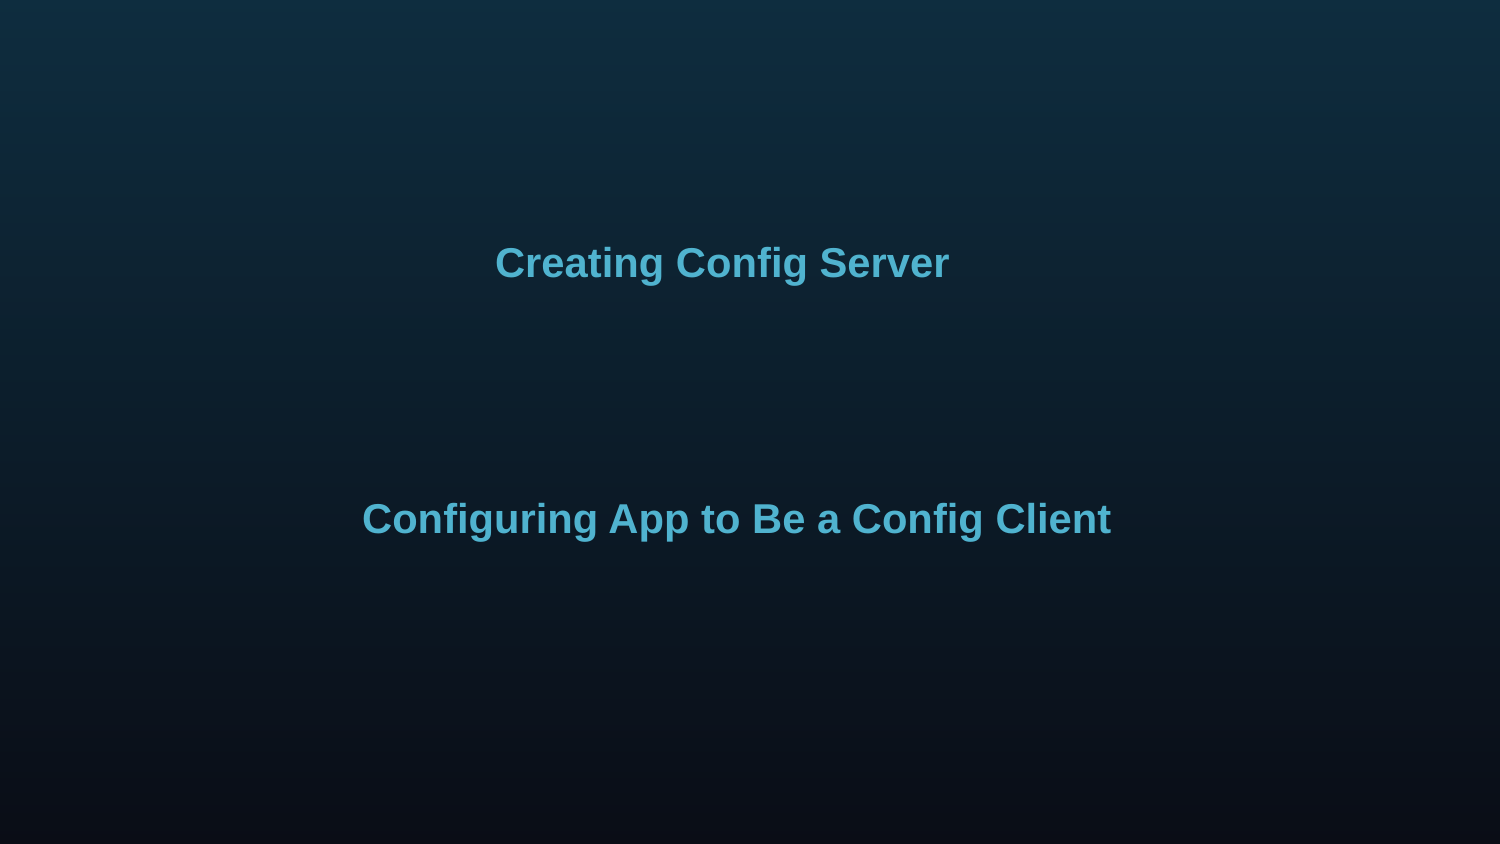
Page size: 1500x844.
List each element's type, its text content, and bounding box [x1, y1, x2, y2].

text_box Configuring App to Be a Config Client [347, 484, 1153, 560]
title Creating Config Server [480, 228, 1020, 303]
